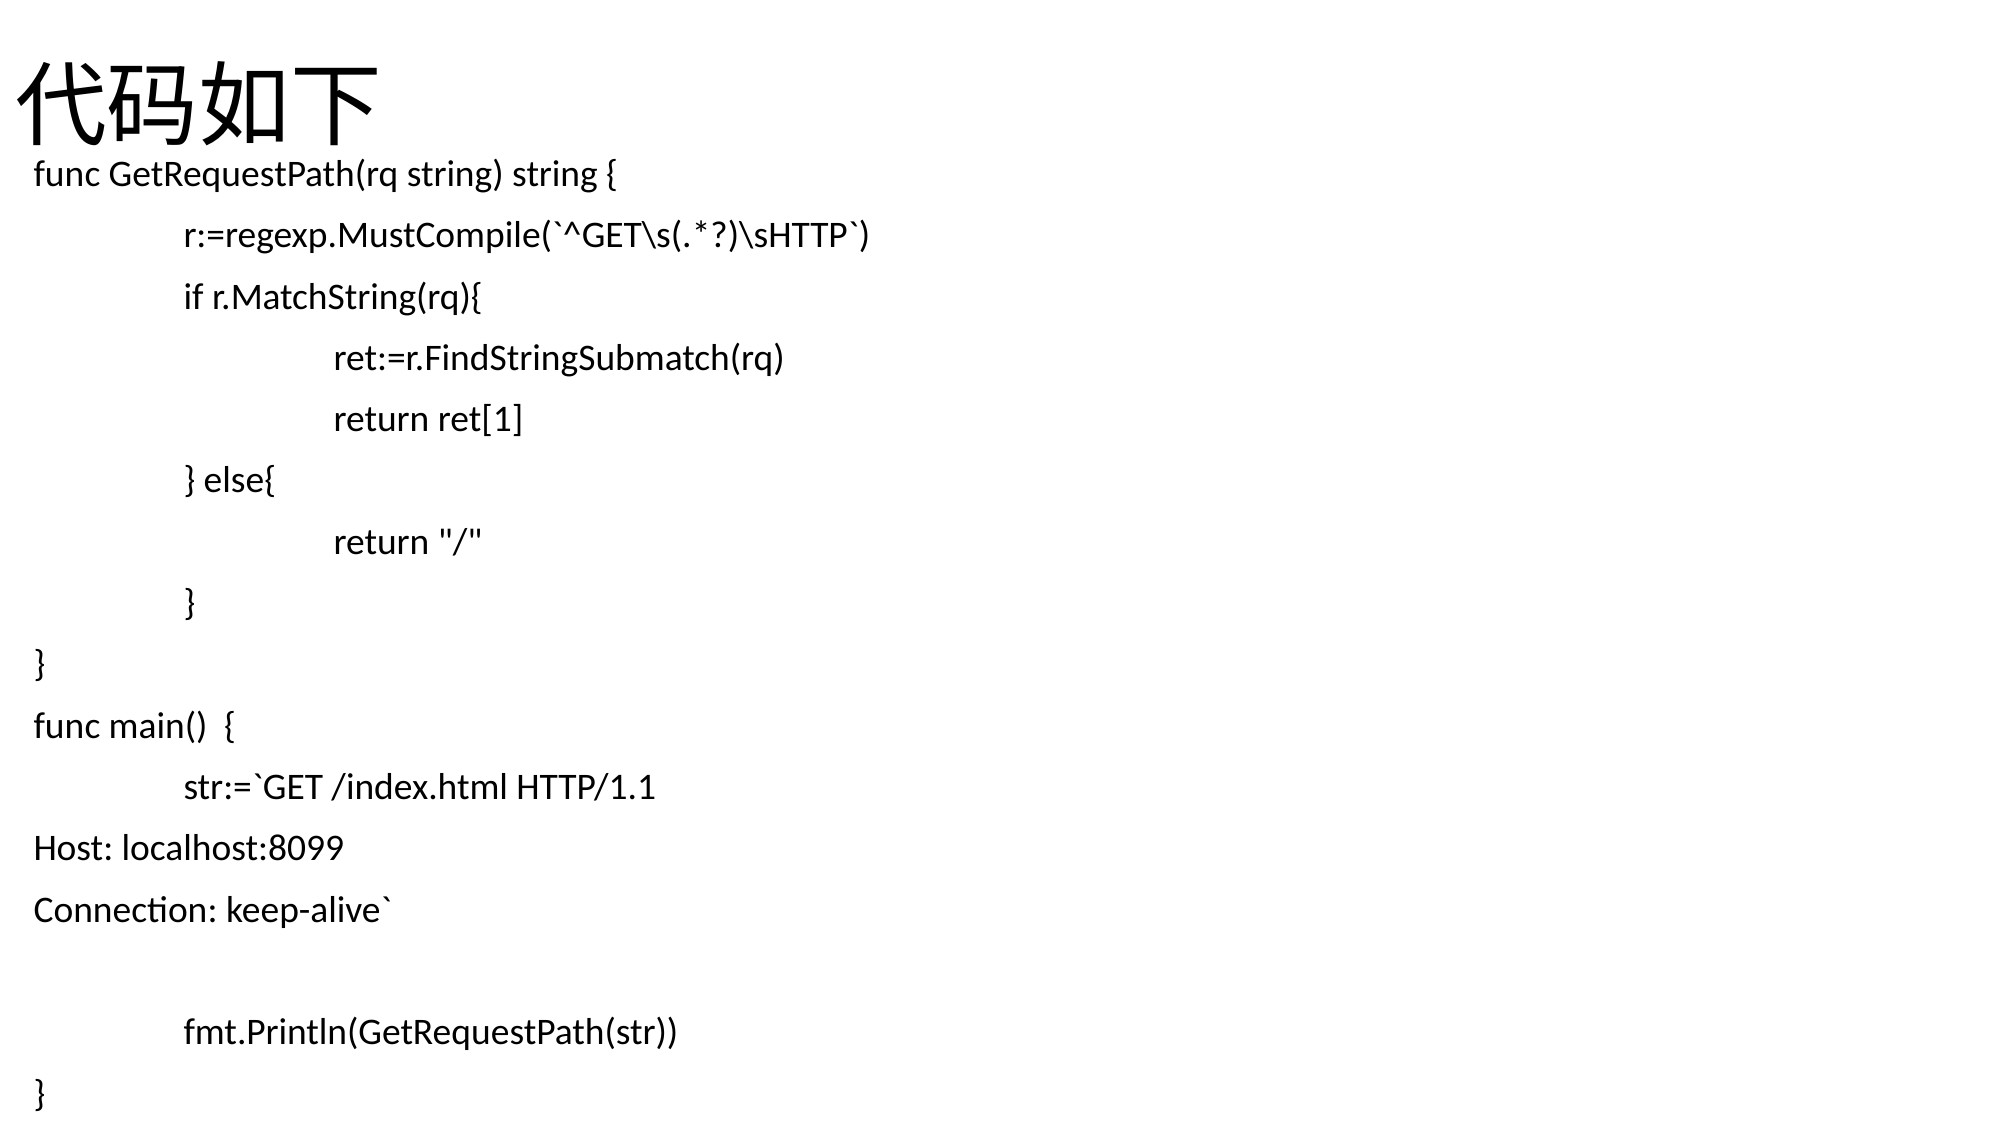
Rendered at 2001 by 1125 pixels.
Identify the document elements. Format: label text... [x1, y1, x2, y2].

title 代码如下 [0, 0, 1725, 218]
list func GetRequestPath(rq string) string { r:=regexp.MustCompile(`^GET\s(.*?)\sHTTP`) if r.MatchString(rq){ ret:=r.FindStringSubmatch(rq) return ret[1] } else{ return "/" } } func main() { str:=`GET /index.html HTTP/1.1 Host: localhost:8099 Connection: keep-alive` fmt.Println(GetRequestPath(str)) } [18, 146, 1940, 1125]
